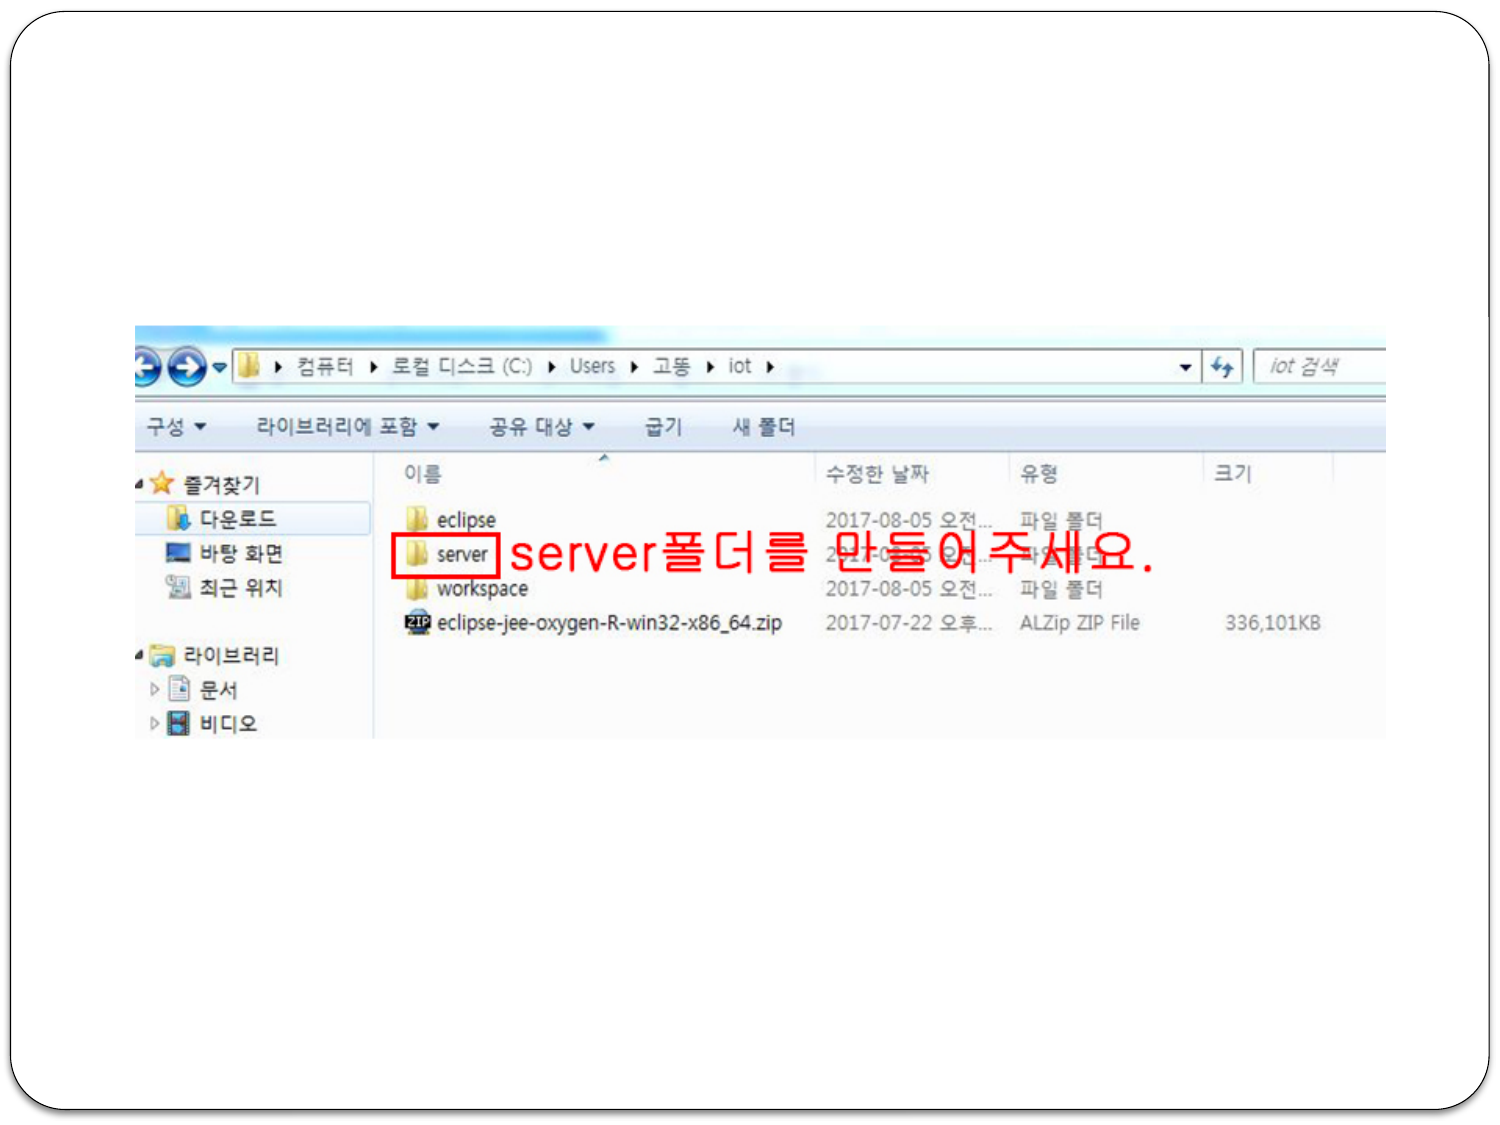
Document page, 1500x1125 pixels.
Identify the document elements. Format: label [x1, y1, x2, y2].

picture [135, 88, 1386, 1027]
